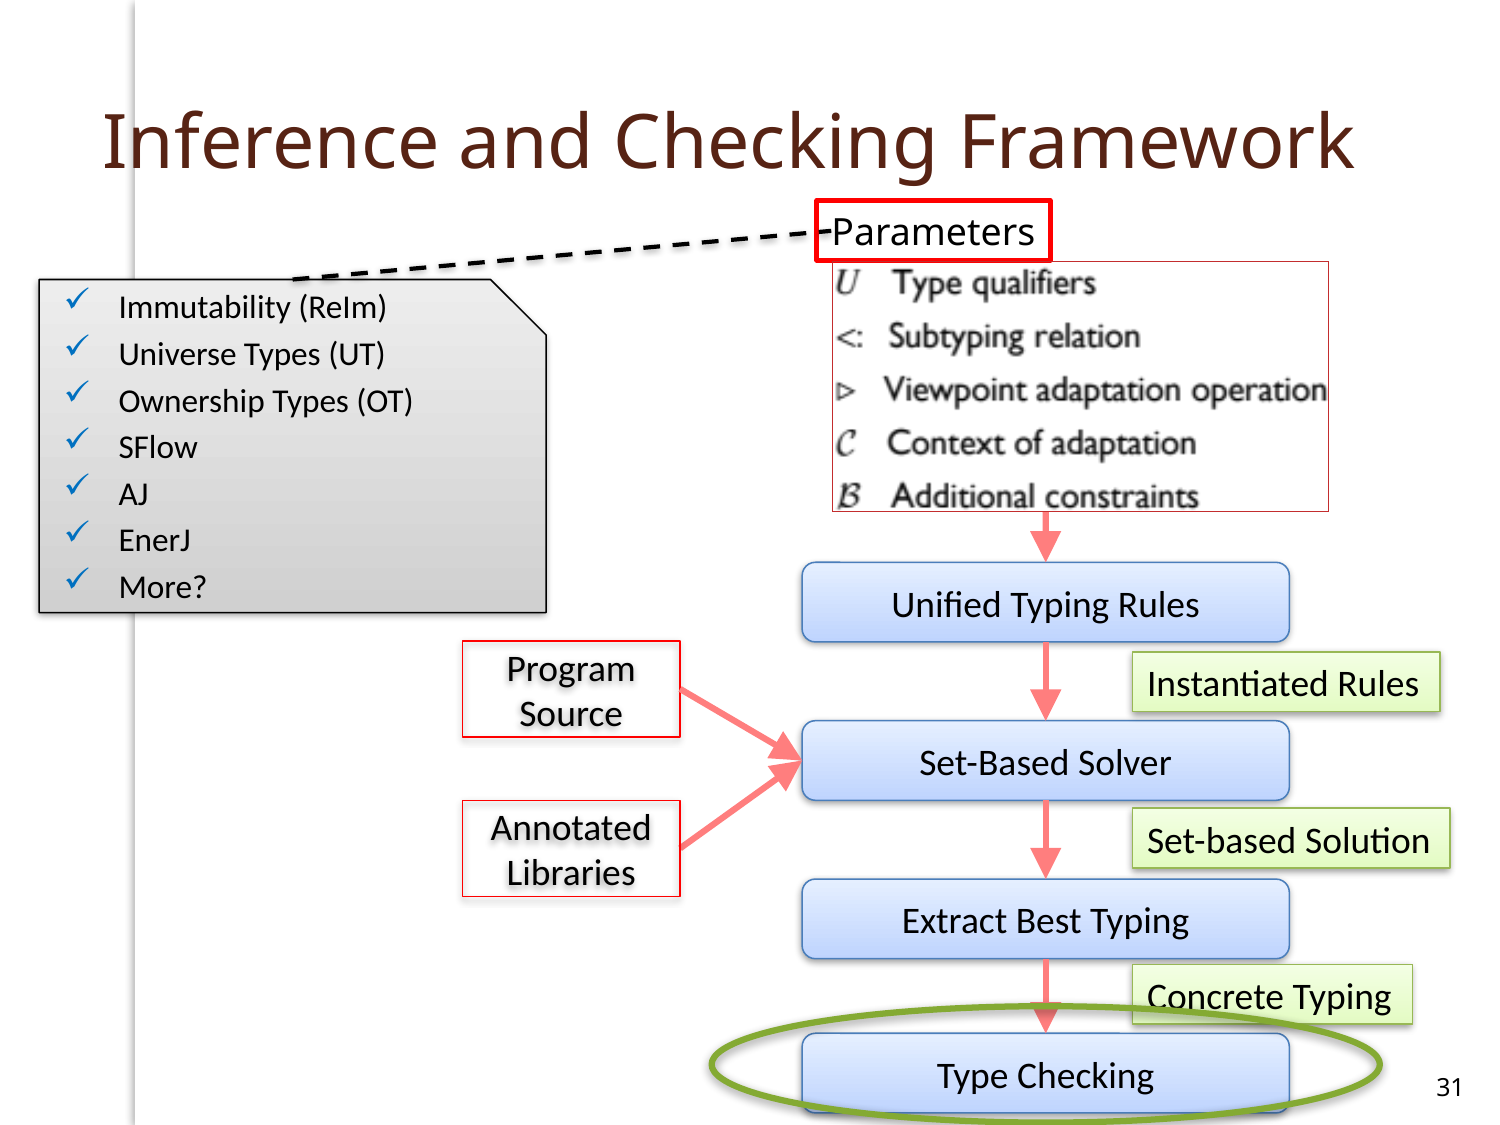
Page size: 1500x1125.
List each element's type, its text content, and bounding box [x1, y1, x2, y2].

text_box Unified Typing Rules [802, 562, 1290, 642]
title Inference and Checking Framework [87, 45, 1418, 233]
text_box Annotated Libraries [462, 800, 681, 897]
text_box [679, 769, 803, 849]
text_box Immutability (ReIm) Universe Types (UT) Ownership Types (OT) SFlow AJ EnerJ More? [39, 279, 547, 613]
text_box Parameters [816, 200, 1051, 258]
text_box Instantiated Rules [1132, 651, 1441, 712]
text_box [832, 260, 1329, 513]
text_box Set-based Solution [1132, 808, 1450, 868]
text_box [545, 230, 832, 447]
text_box Program Source [462, 640, 681, 738]
slide_number 31 [1413, 1034, 1488, 1113]
text_box Extract Best Typing [802, 879, 1290, 959]
text_box [710, 1005, 1381, 1124]
text_box Concrete Typing [1132, 964, 1413, 1025]
text_box Set-Based Solver [810, 720, 1290, 801]
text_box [679, 688, 803, 761]
